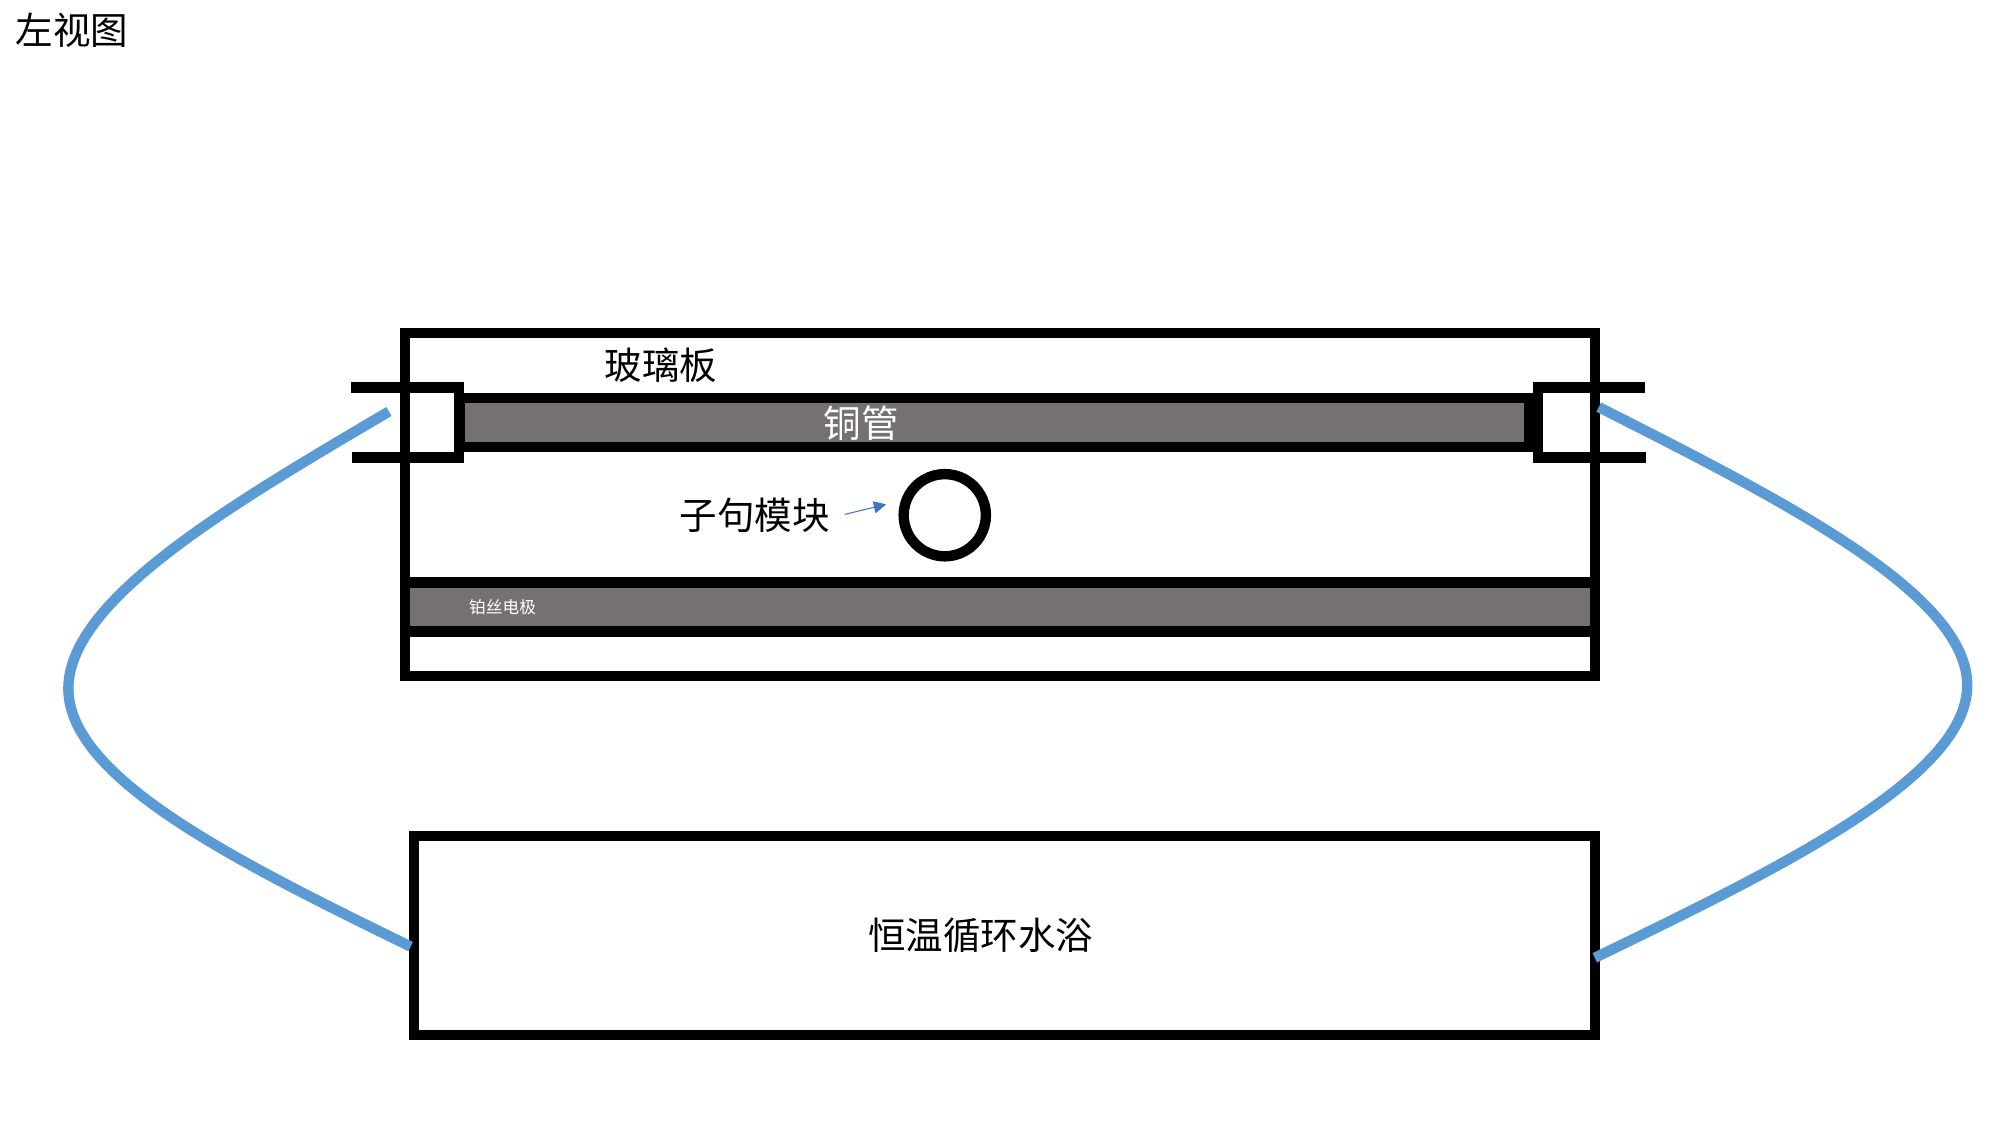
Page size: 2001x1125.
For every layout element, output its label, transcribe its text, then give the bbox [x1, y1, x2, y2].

text_box [404, 633, 1596, 677]
text_box [914, 397, 1530, 448]
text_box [848, 504, 887, 515]
text_box [1537, 387, 1646, 458]
text_box [67, 410, 412, 948]
text_box [404, 332, 1596, 582]
text_box [902, 473, 987, 558]
text_box [1594, 406, 1969, 959]
text_box [413, 835, 1596, 1036]
text_box 恒温循环水浴 [853, 904, 1109, 965]
text_box [458, 397, 809, 448]
text_box 玻璃板 [589, 334, 733, 395]
text_box 铜管 [809, 392, 914, 452]
text_box [350, 387, 460, 458]
text_box [404, 582, 1596, 633]
text_box 左视图 [0, 0, 144, 60]
text_box 铂丝电极 [454, 589, 552, 625]
text_box 子句模块 [665, 484, 845, 545]
